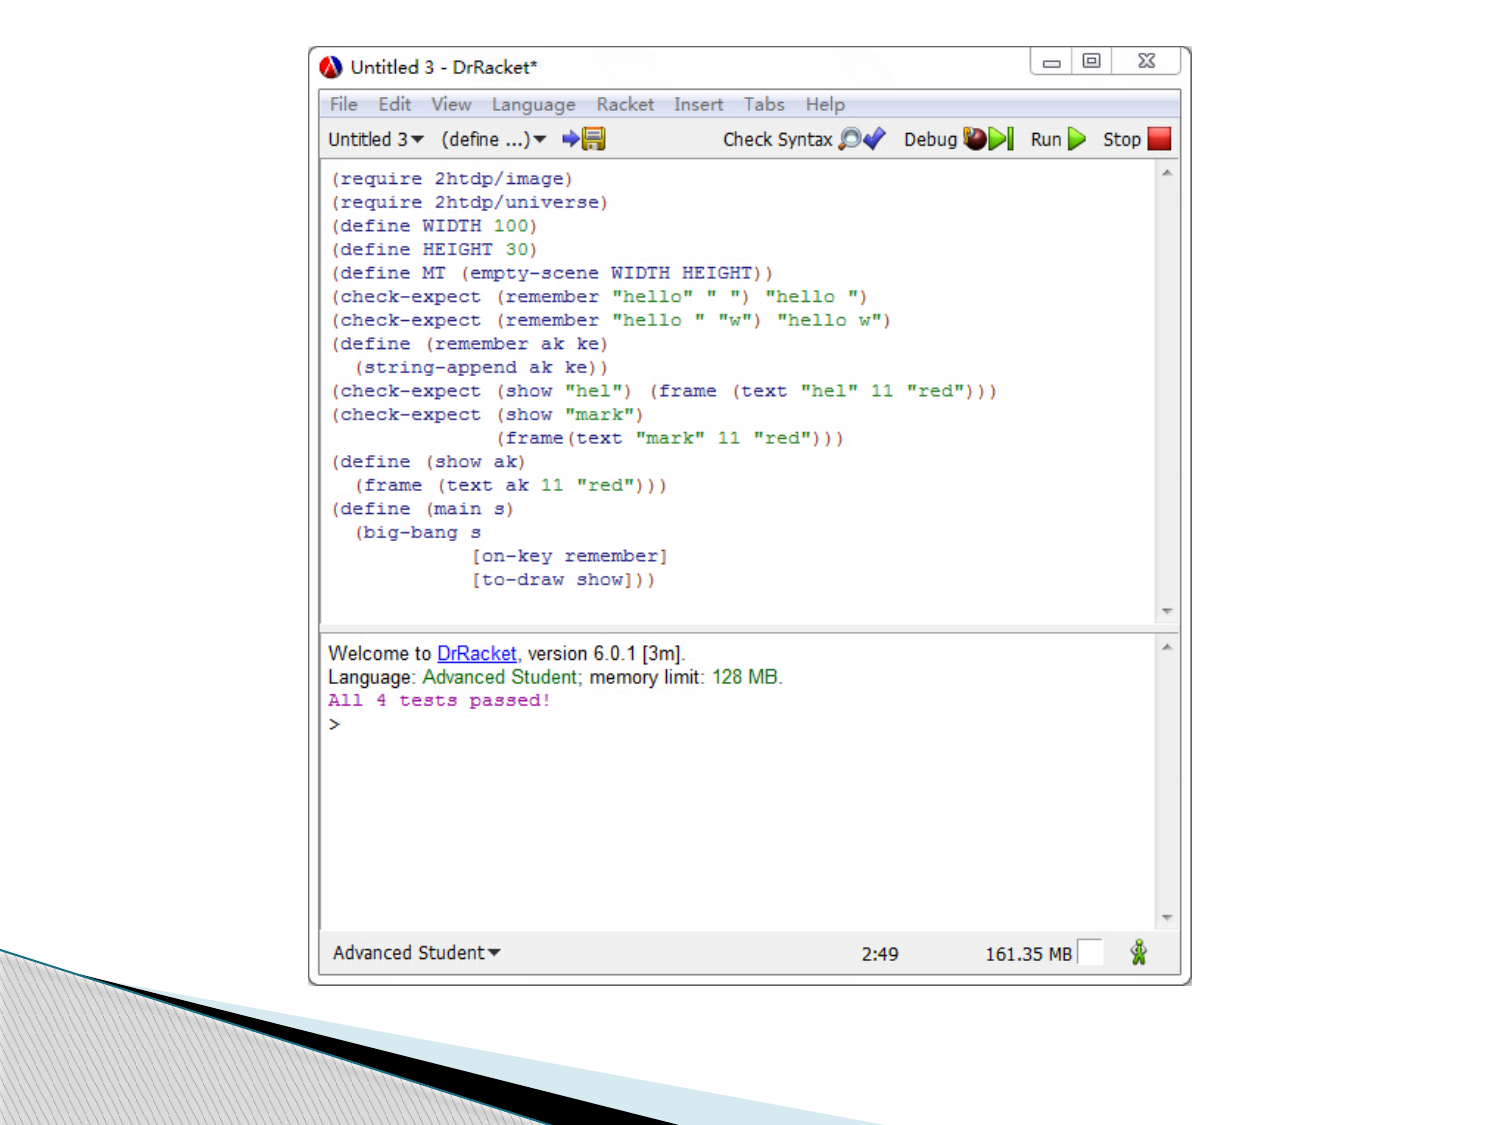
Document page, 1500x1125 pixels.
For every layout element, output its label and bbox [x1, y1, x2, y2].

list [308, 46, 1192, 986]
